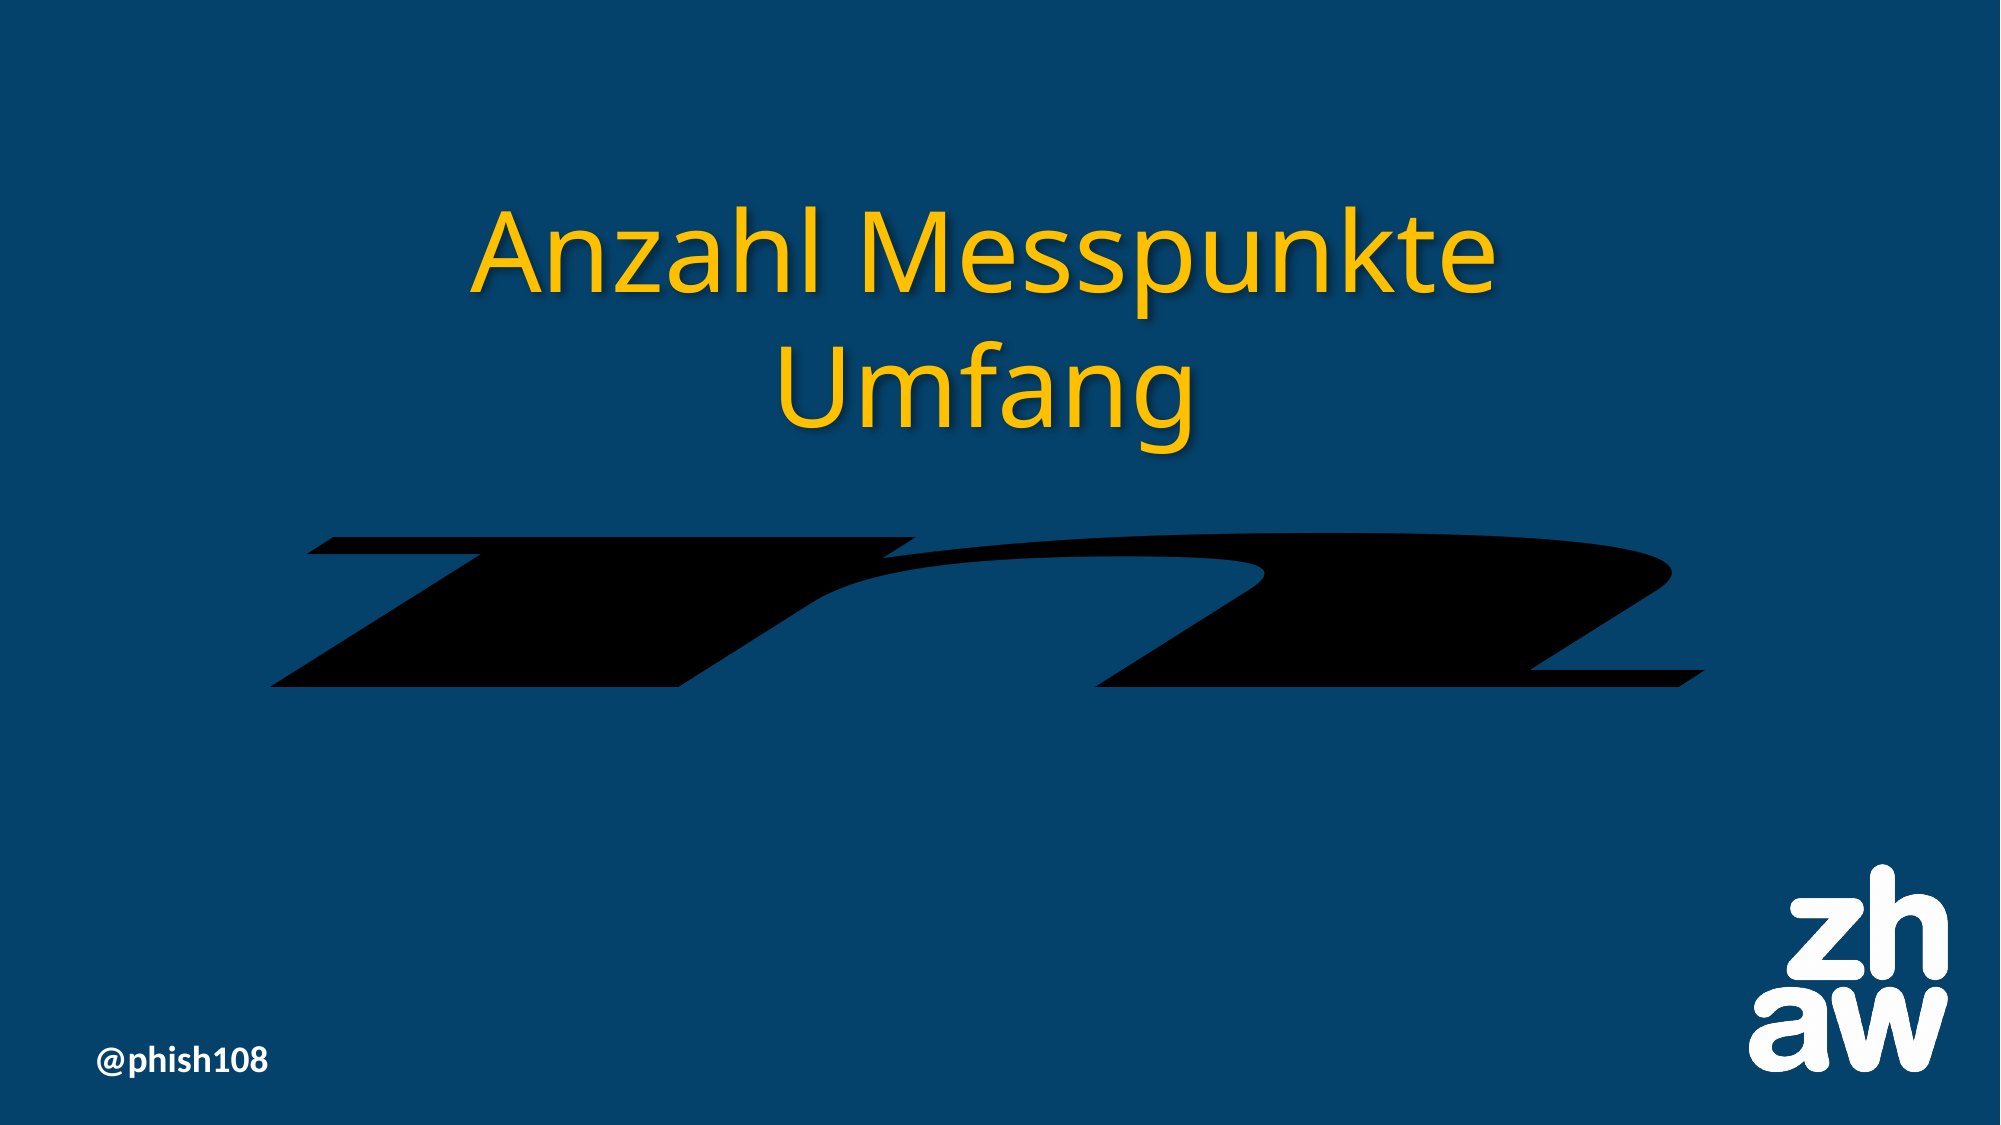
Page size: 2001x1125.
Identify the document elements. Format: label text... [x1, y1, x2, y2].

text_box Anzahl Messpunkte Umfang [455, 172, 1516, 458]
